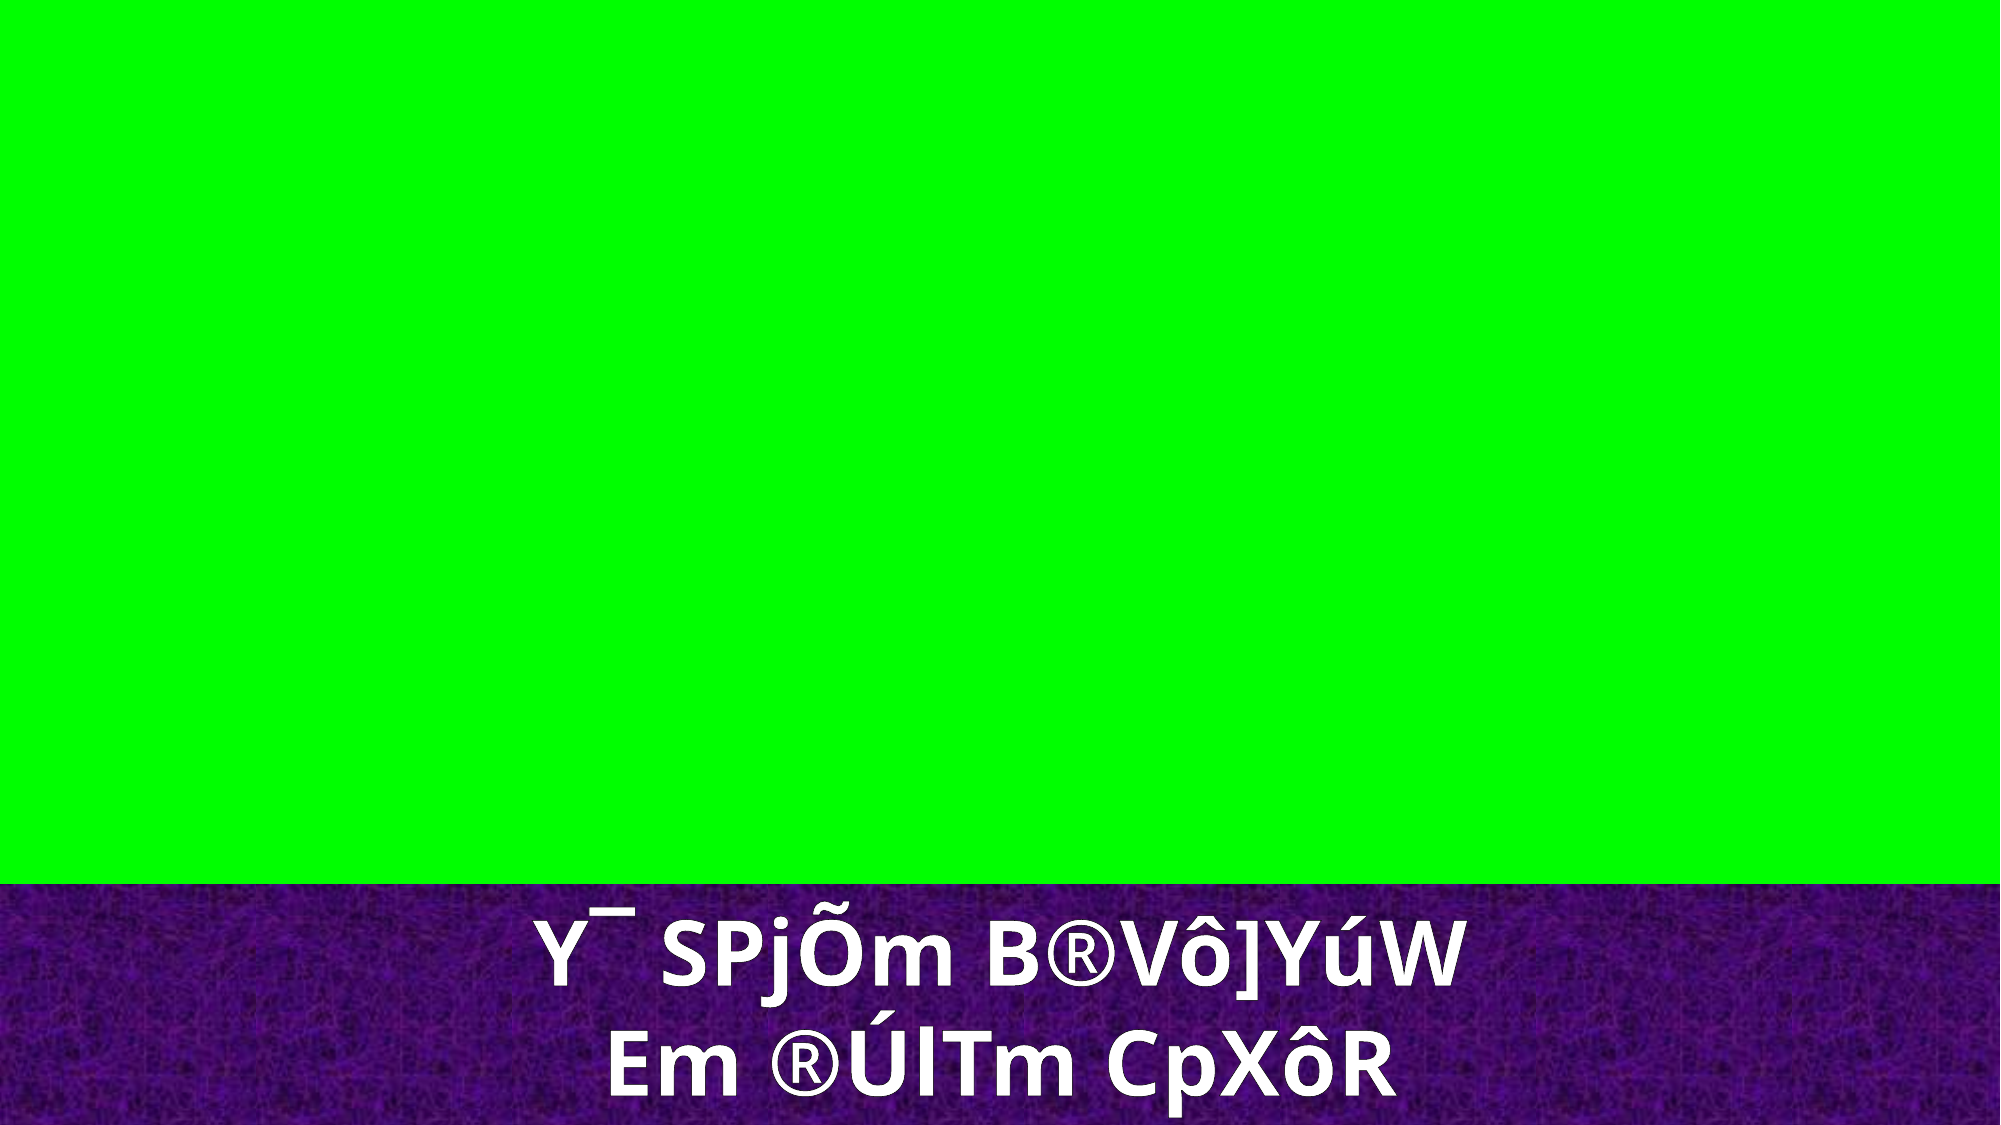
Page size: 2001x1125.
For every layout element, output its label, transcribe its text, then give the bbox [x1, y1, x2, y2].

text_box Y¯ SPjÕm B®Vô]YúW Em ®ÚlTm CpXôR [0, 886, 2000, 1122]
